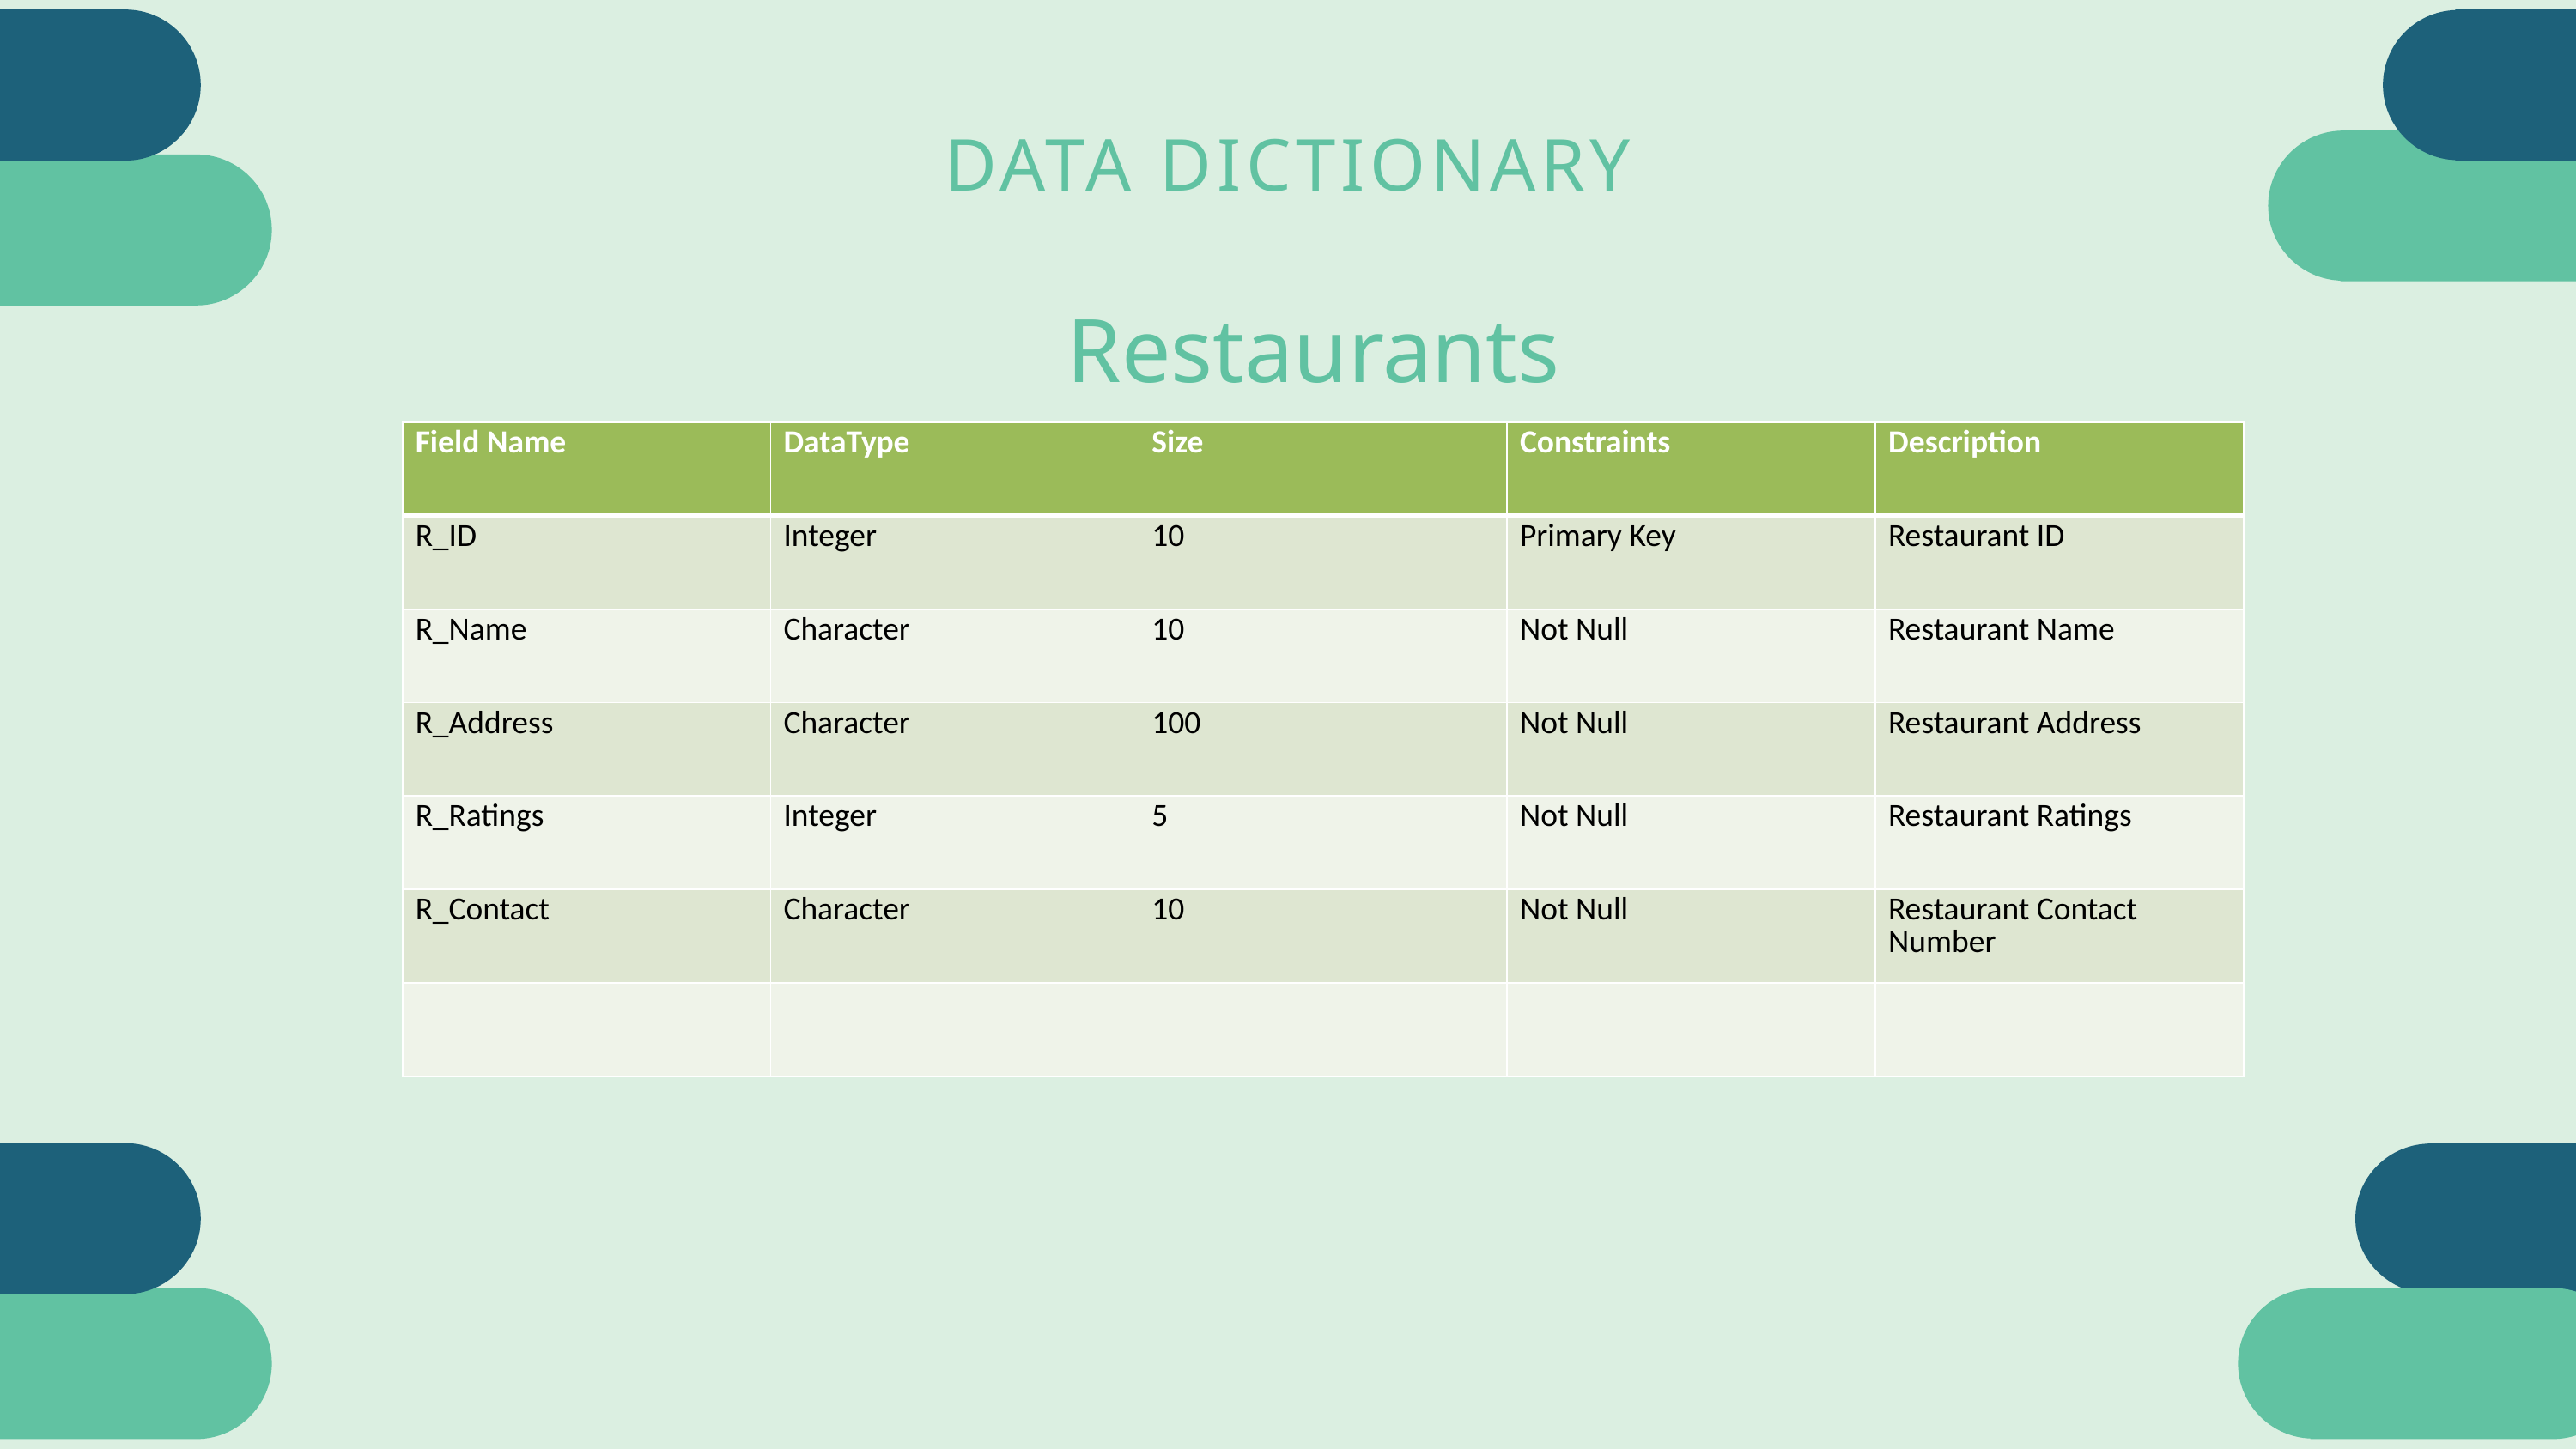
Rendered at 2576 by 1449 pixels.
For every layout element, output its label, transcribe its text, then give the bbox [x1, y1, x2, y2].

text_box Restaurants [997, 277, 1631, 401]
table_cell R_Name [404, 610, 770, 702]
table_cell 10 [1139, 890, 1506, 982]
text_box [2348, 1133, 2576, 1276]
table_header DataType [771, 423, 1139, 513]
table_cell R_ID [404, 518, 770, 609]
table_cell Primary Key [1508, 518, 1874, 609]
table_cell Character [771, 890, 1139, 982]
table_cell 100 [1139, 703, 1506, 795]
table_cell [1508, 984, 1874, 1076]
table_cell Restaurant Name [1876, 610, 2243, 702]
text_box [0, 1133, 204, 1304]
table_cell [771, 984, 1139, 1076]
table_cell R_Address [404, 703, 770, 795]
table_cell Not Null [1508, 610, 1874, 702]
table_cell Not Null [1508, 703, 1874, 795]
table_cell Restaurant Contact Number [1876, 890, 2243, 982]
table_cell Integer [771, 518, 1139, 609]
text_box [2375, 0, 2576, 171]
table_header Size [1139, 423, 1506, 513]
table_header Constraints [1508, 423, 1874, 513]
table_cell Restaurant Ratings [1876, 797, 2243, 888]
table_cell 10 [1139, 610, 1506, 702]
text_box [0, 144, 276, 316]
table_cell [1139, 984, 1506, 1076]
table_cell R_Ratings [404, 797, 770, 888]
table_cell 10 [1139, 518, 1506, 609]
table_cell Character [771, 610, 1139, 702]
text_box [0, 1277, 276, 1449]
table_cell Character [771, 703, 1139, 795]
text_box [2230, 1277, 2576, 1449]
table_cell [404, 984, 770, 1076]
table_cell 5 [1139, 797, 1506, 888]
table_cell Integer [771, 797, 1139, 888]
table_cell Restaurant Address [1876, 703, 2243, 795]
text_box DATA DICTIONARY [885, 118, 1691, 205]
table_cell [1876, 984, 2243, 1076]
table_cell R_Contact [404, 890, 770, 982]
table_cell Not Null [1508, 797, 1874, 888]
table_cell Restaurant ID [1876, 518, 2243, 609]
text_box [2260, 120, 2576, 291]
table_header Field Name [404, 423, 770, 513]
table_header Description [1876, 423, 2243, 513]
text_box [0, 0, 204, 171]
table_cell Not Null [1508, 890, 1874, 982]
